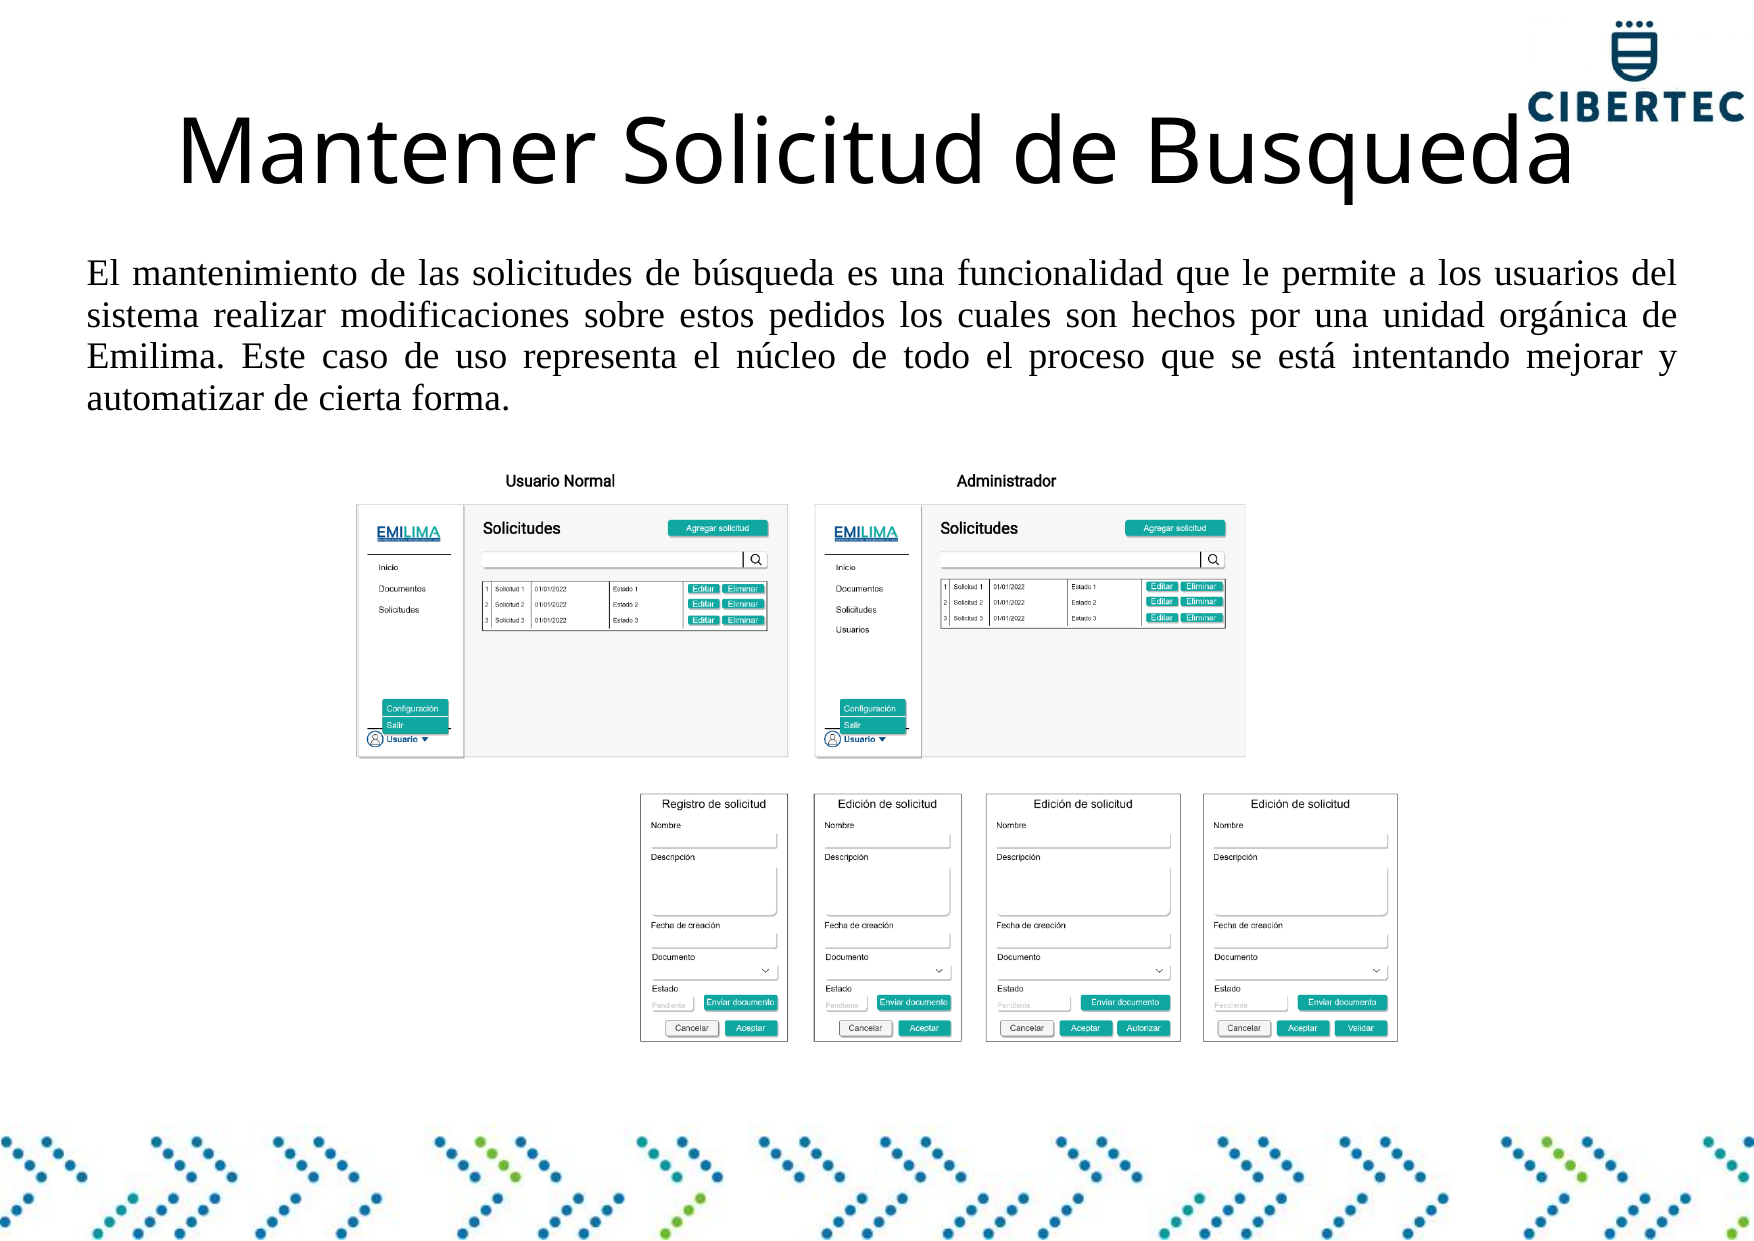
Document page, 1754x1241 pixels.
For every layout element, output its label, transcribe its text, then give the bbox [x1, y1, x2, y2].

picture [0, 0, 1754, 1240]
title Mantener Solicitud de Busqueda [87, 49, 1667, 230]
list El mantenimiento de las solicitudes de búsqueda es una funcionalidad que le permite a los usuarios del sistema realizar modificaciones sobre estos pedidos los cuales son hechos por una unidad orgánica de Emilima. Este caso de uso representa el núcleo de todo el proceso que se está intentando mejorar y automatizar de cierta forma. [86, 230, 1681, 420]
